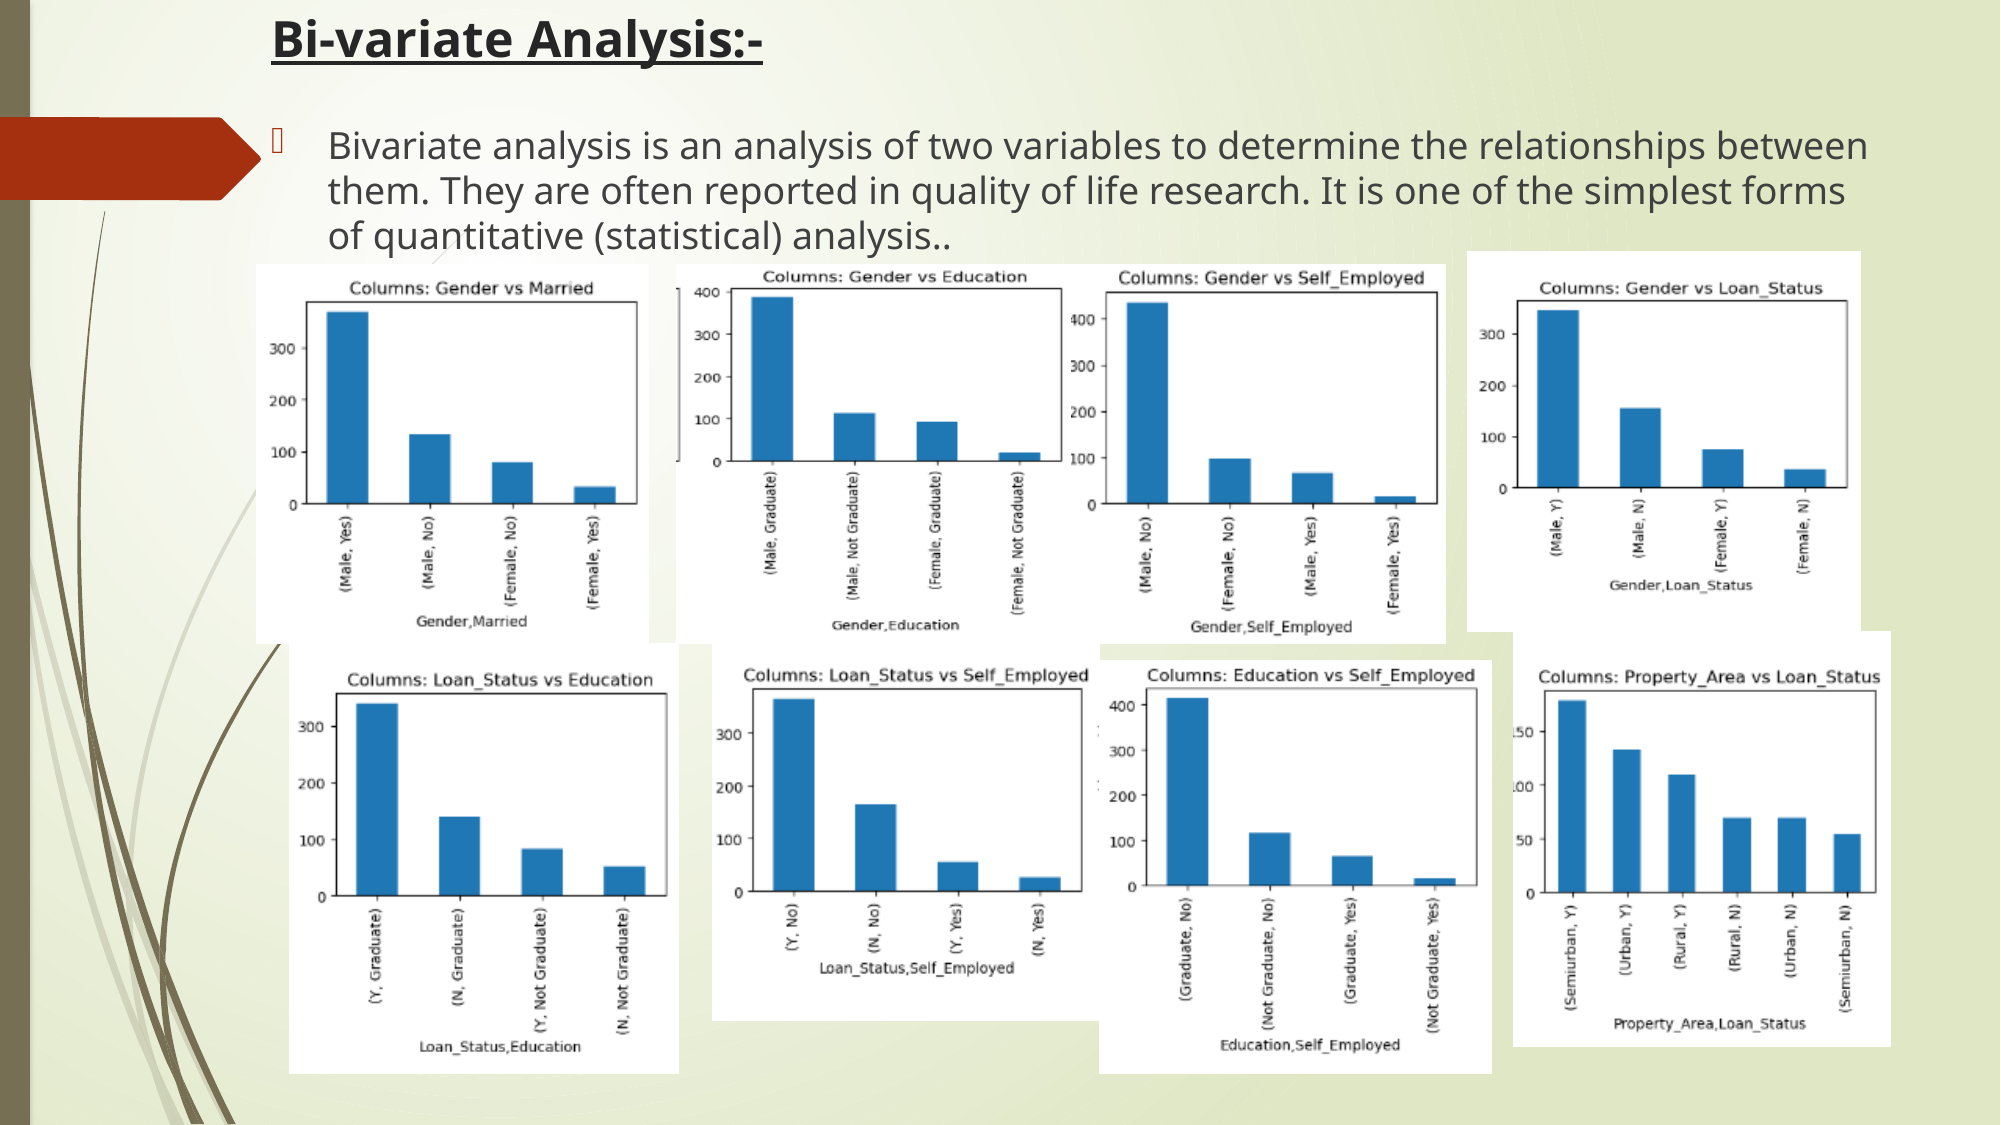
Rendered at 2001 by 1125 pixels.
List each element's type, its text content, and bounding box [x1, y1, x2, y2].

picture [255, 263, 1492, 1075]
title Bi-variate Analysis:- [256, 0, 1888, 114]
list Bivariate analysis is an analysis of two variables to determine the relationships between them. They are often reported in quality of life research. It is one of the simplest forms of quantitative (statistical) analysis.. [256, 114, 1888, 970]
picture [1466, 251, 1891, 1048]
